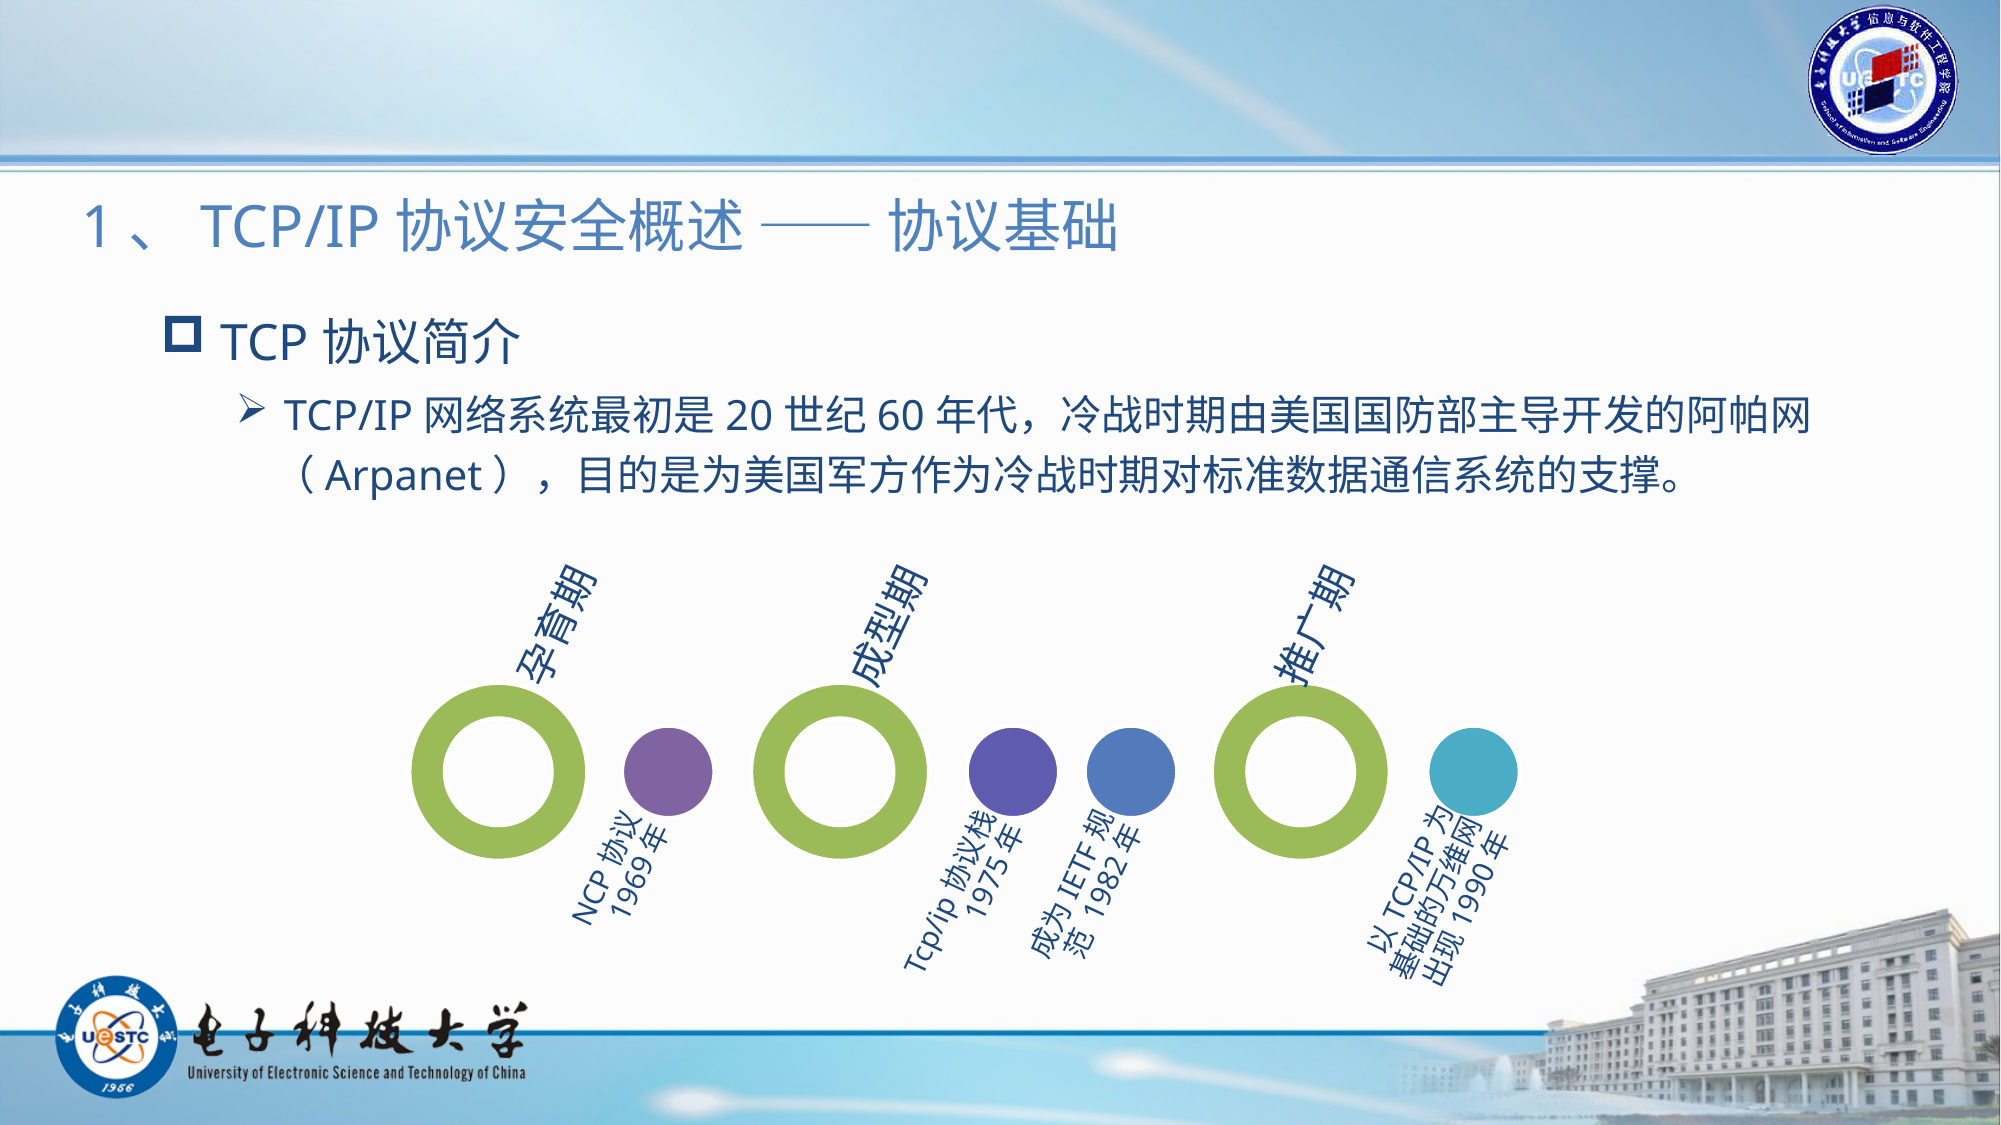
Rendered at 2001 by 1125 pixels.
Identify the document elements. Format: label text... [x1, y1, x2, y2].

list TCP协议简介 TCP/IP网络系统最初是20世纪60年代，冷战时期由美国国防部主导开发的阿帕网（Arpanet），目的是为美国军方作为冷战时期对标准数据通信系统的支撑。 [70, 290, 1914, 965]
picture [0, 0, 2001, 1125]
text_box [332, 467, 1667, 1008]
text_box 1、TCP/IP协议安全概述 —— 协议基础 [66, 181, 1135, 267]
